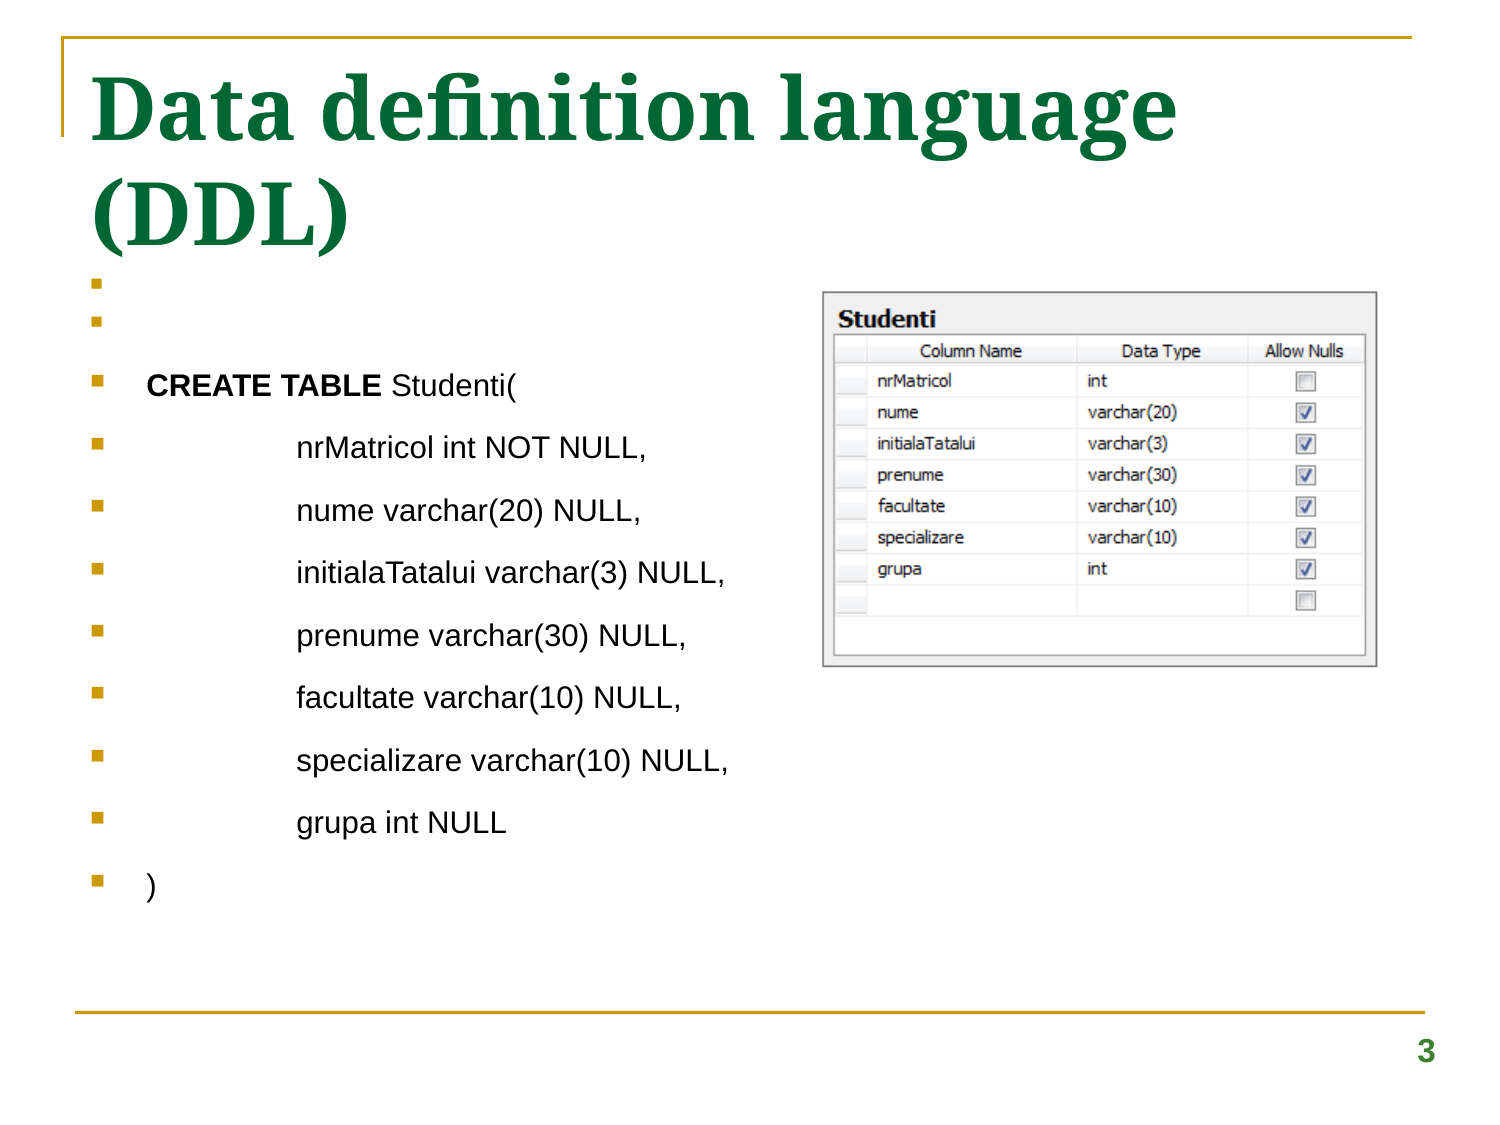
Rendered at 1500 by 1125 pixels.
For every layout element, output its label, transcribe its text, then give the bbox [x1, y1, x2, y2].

slide_number 3 [1086, 1018, 1451, 1079]
list CREATE TABLE Studenti( nrMatricol int NOT NULL, nume varchar(20) NULL, initialaTatalui varchar(3) NULL, prenume varchar(30) NULL, facultate varchar(10) NULL, specializare varchar(10) NULL, grupa int NULL ) [74, 262, 1426, 1006]
picture [810, 287, 1390, 673]
title Data definition language (DDL) [74, 45, 1426, 233]
